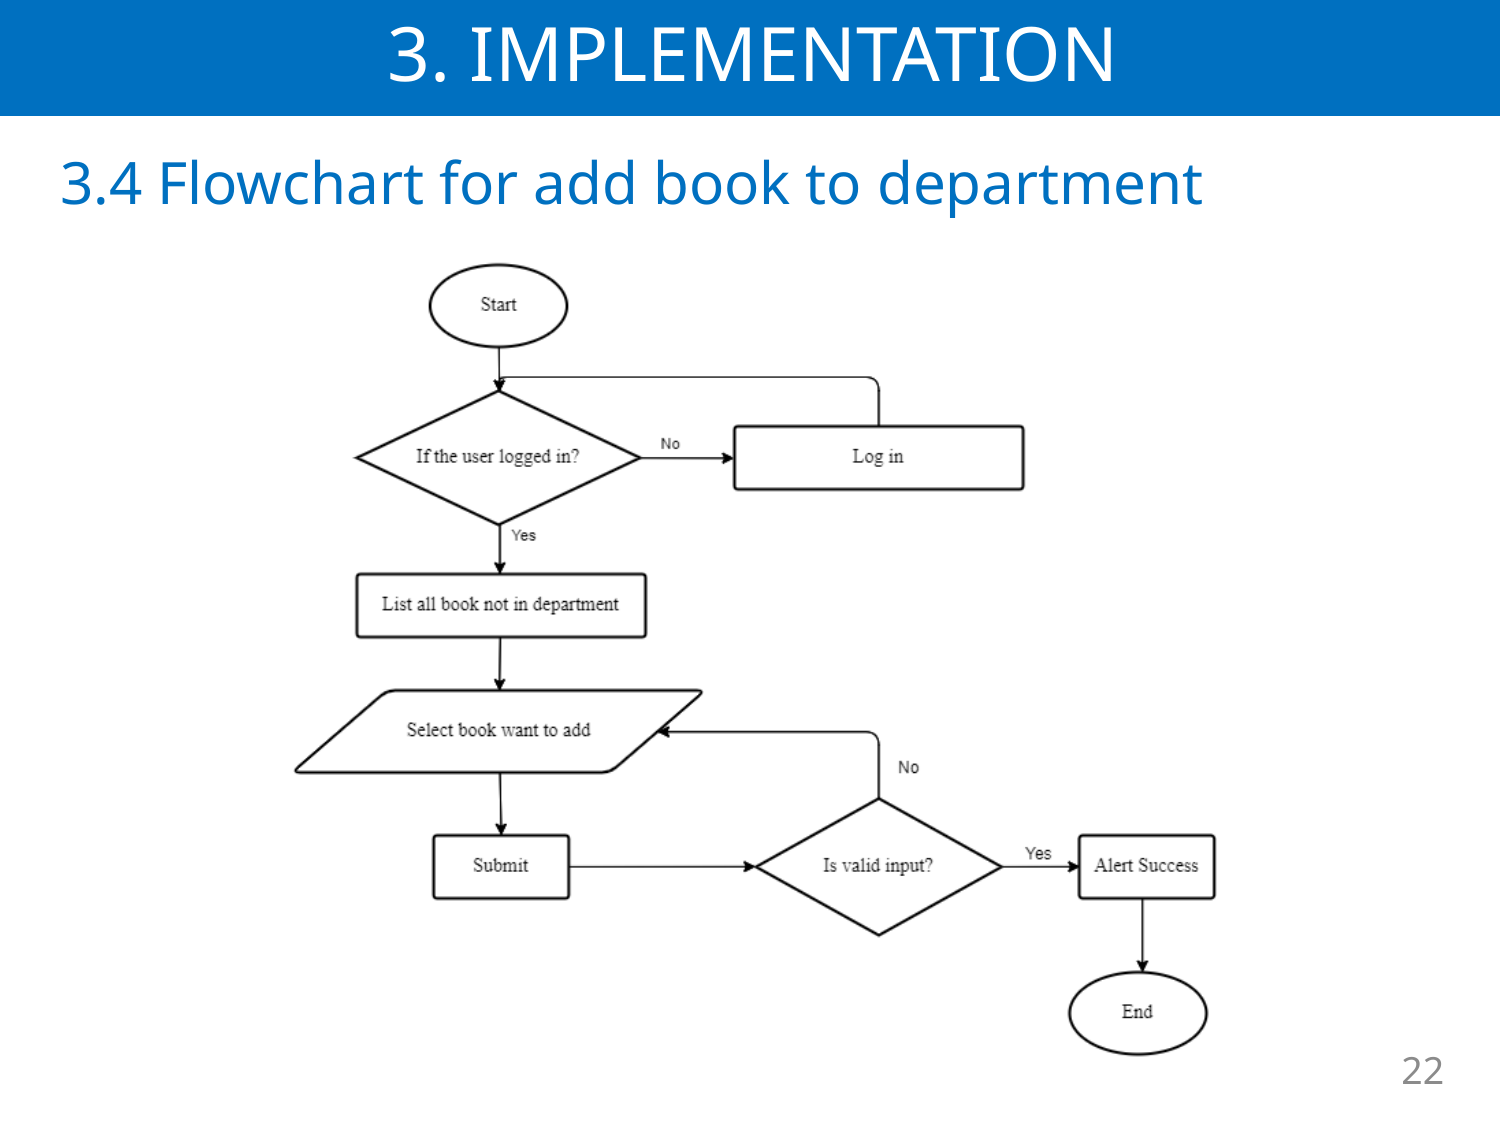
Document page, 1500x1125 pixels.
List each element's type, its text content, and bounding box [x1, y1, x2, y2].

slide_number 22 [1059, 1042, 1460, 1103]
picture [247, 222, 1273, 1073]
list 3.4 Flowchart for add book to department [45, 147, 1282, 225]
list 3. IMPLEMENTATION [45, 0, 1461, 115]
